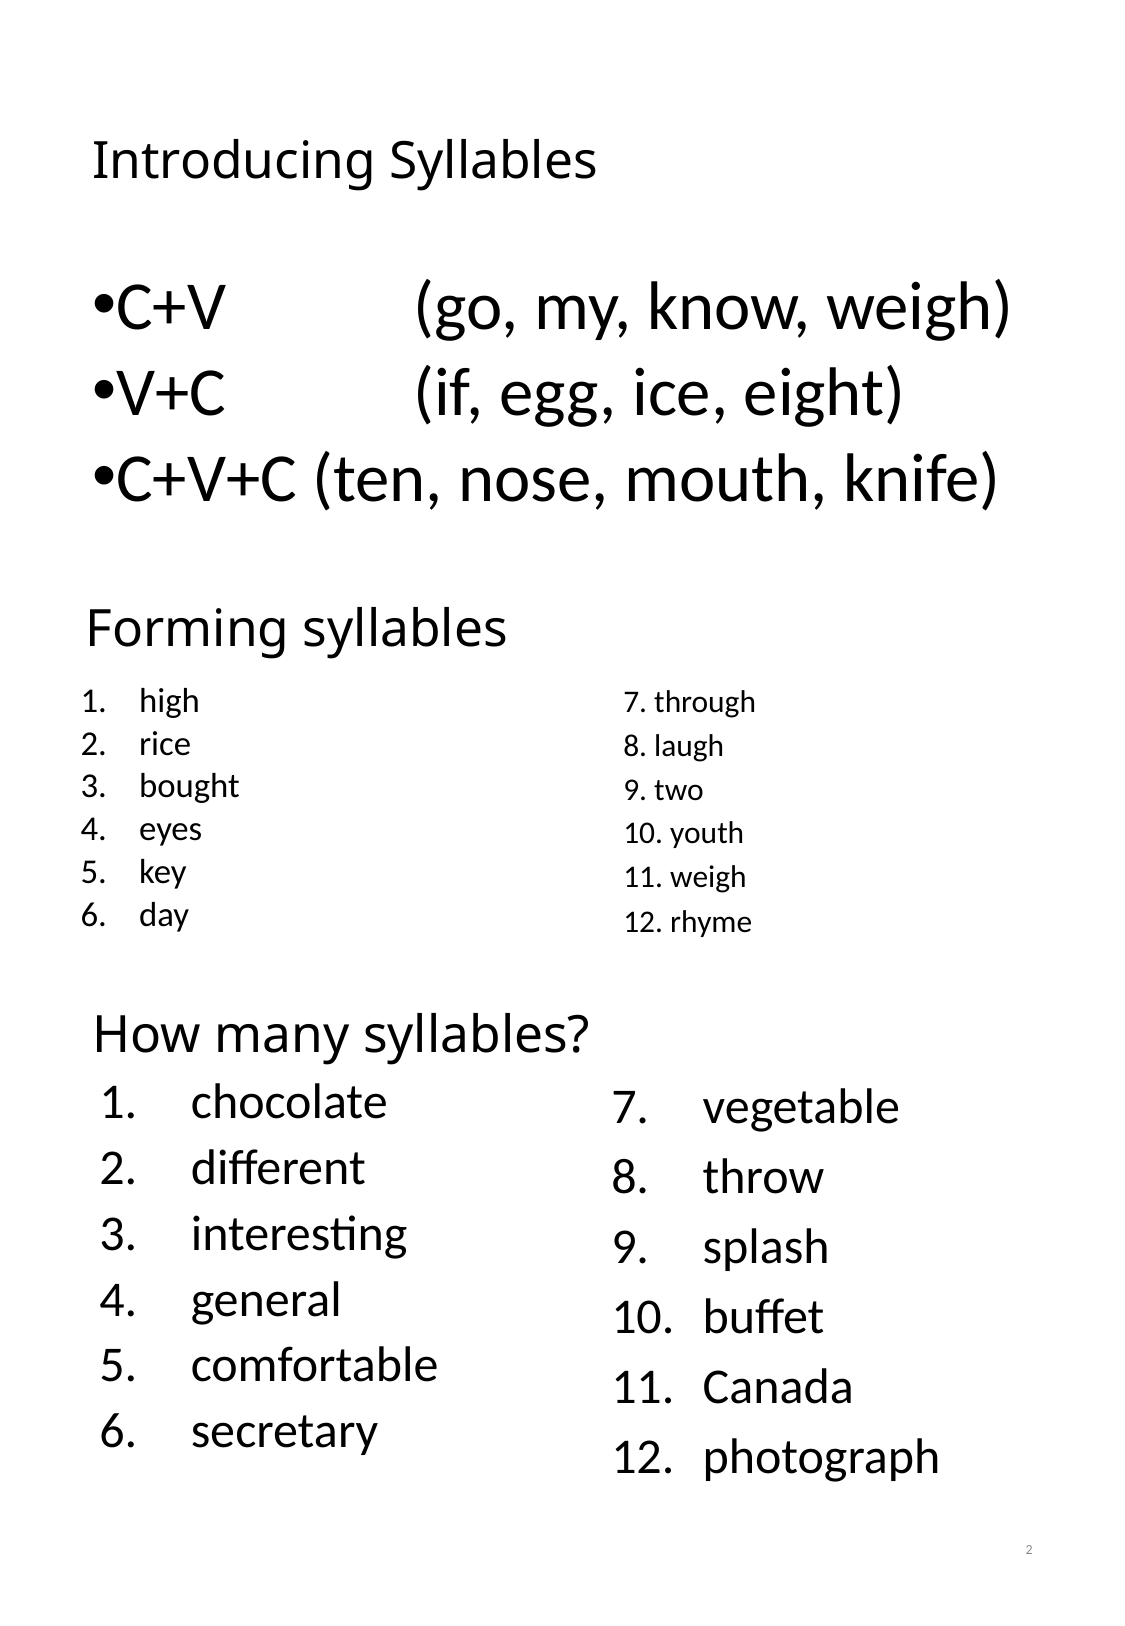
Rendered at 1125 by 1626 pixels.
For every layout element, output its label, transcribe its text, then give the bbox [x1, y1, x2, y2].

text_box vegetable throw splash buffet Canada photograph [599, 1068, 1050, 1625]
list C+V (go, my, know, weigh) V+C (if, egg, ice, eight) C+V+C (ten, nose, mouth, knife) [77, 262, 1048, 554]
title Introducing Syllables [77, 86, 1048, 238]
text_box Forming syllables [70, 554, 1048, 706]
text_box high rice bought eyes key day [65, 674, 532, 947]
slide_number 2 [794, 1506, 1048, 1593]
text_box chocolate different interesting general comfortable secretary [84, 1068, 535, 1625]
text_box 7. through 8. laugh 9. two 10. youth 11. weigh 12. rhyme [612, 674, 1079, 947]
text_box How many syllables? [77, 983, 1048, 1088]
